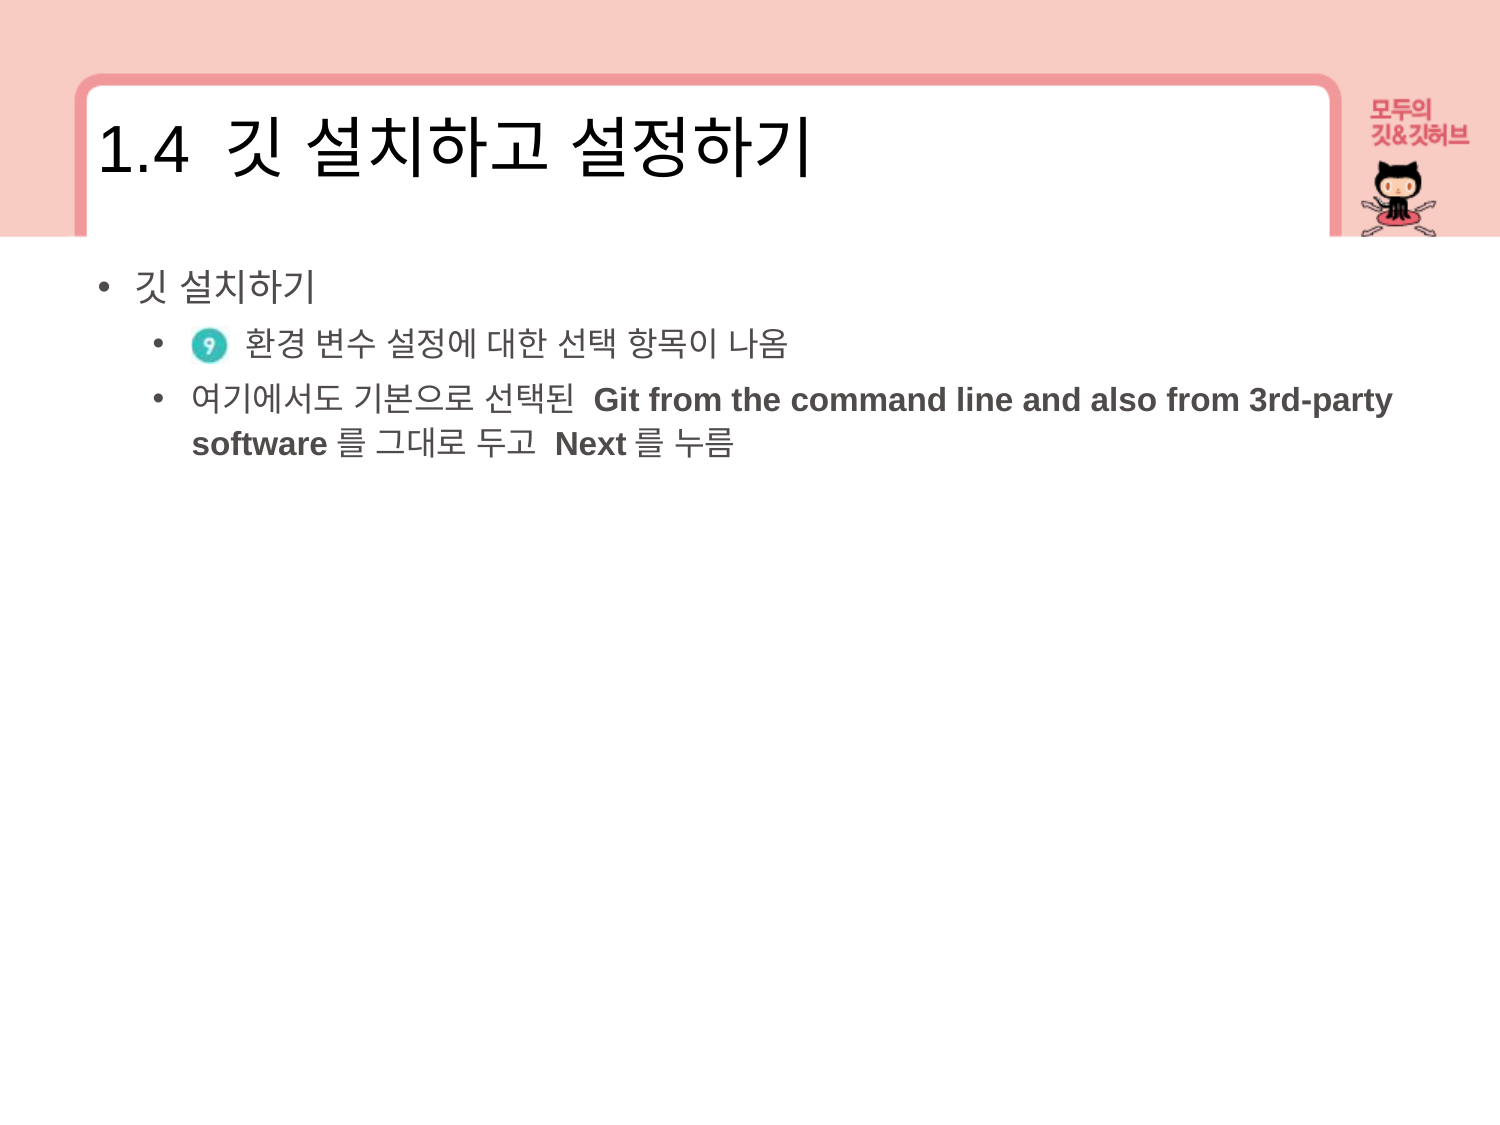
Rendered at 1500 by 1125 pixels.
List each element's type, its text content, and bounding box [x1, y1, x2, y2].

picture [0, 0, 1500, 1125]
text_box 깃 설치하기 환경 변수 설정에 대한 선택 항목이 나옴 여기에서도 기본으로 선택된 Git from the command line and also from 3rd-party software를 그대로 두고 Next를 누름 [82, 252, 1427, 1067]
text_box 1.4 깃 설치하고 설정하기 [82, 61, 1413, 193]
